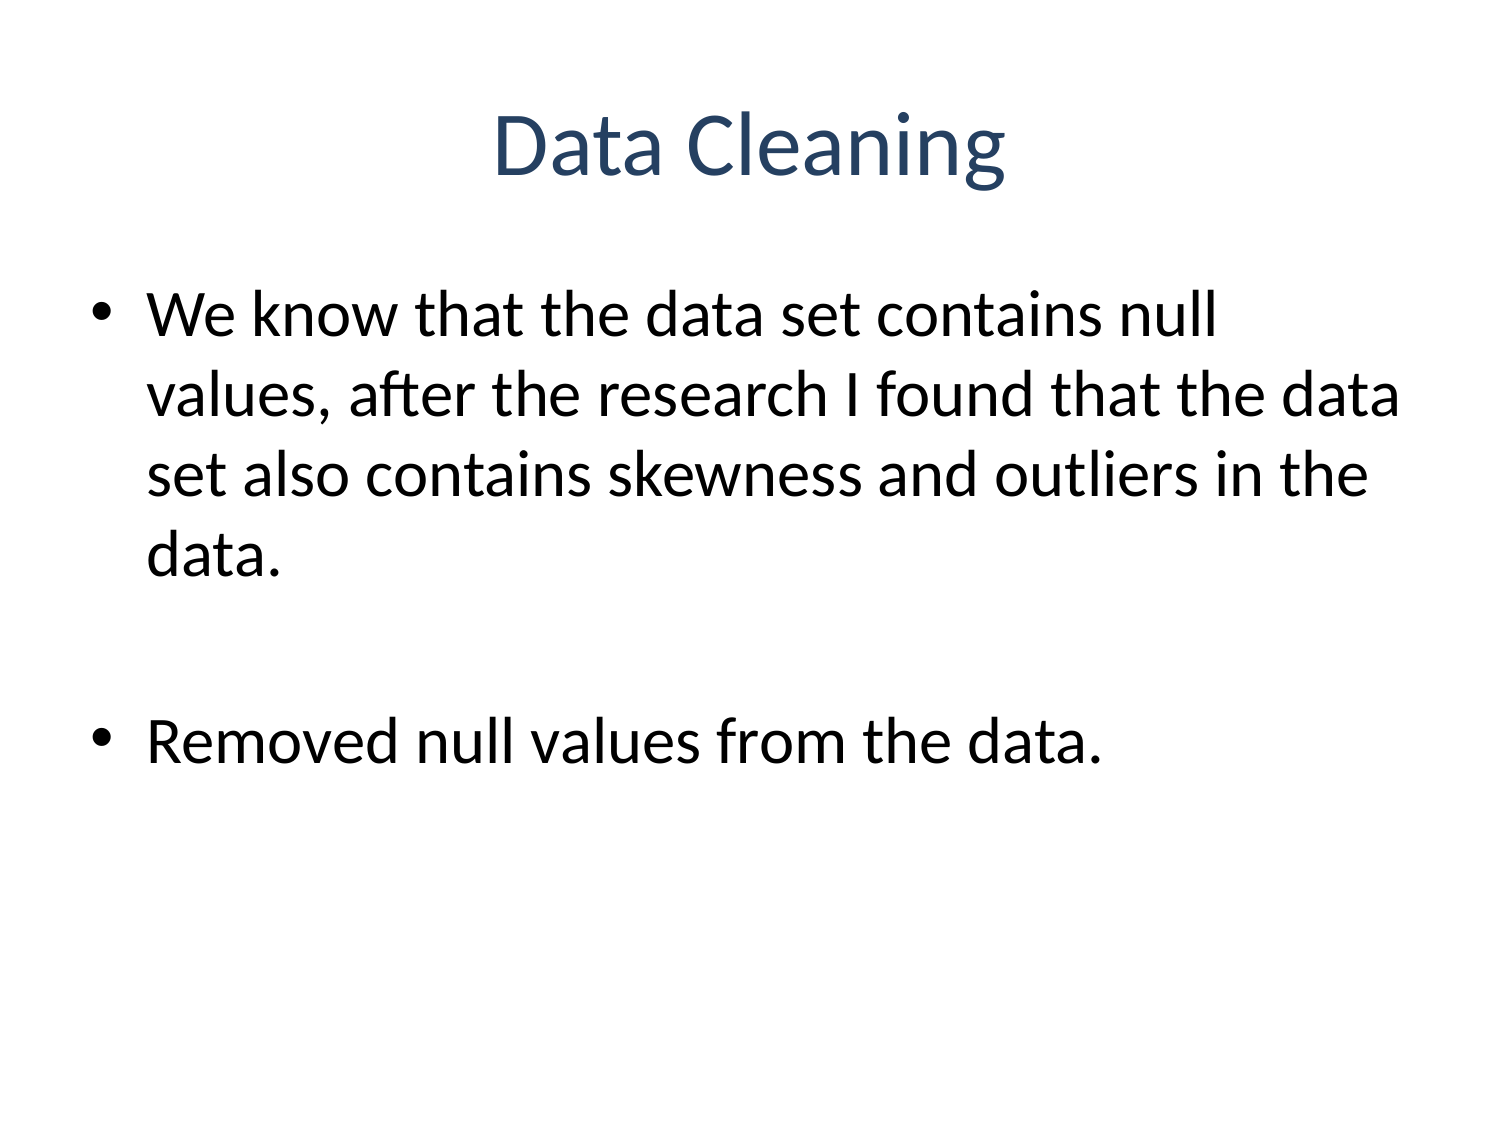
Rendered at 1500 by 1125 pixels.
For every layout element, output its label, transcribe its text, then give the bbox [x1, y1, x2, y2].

list We know that the data set contains null values, after the research I found that the data set also contains skewness and outliers in the data. Removed null values from the data. [75, 262, 1425, 1005]
title Data Cleaning [75, 45, 1425, 233]
